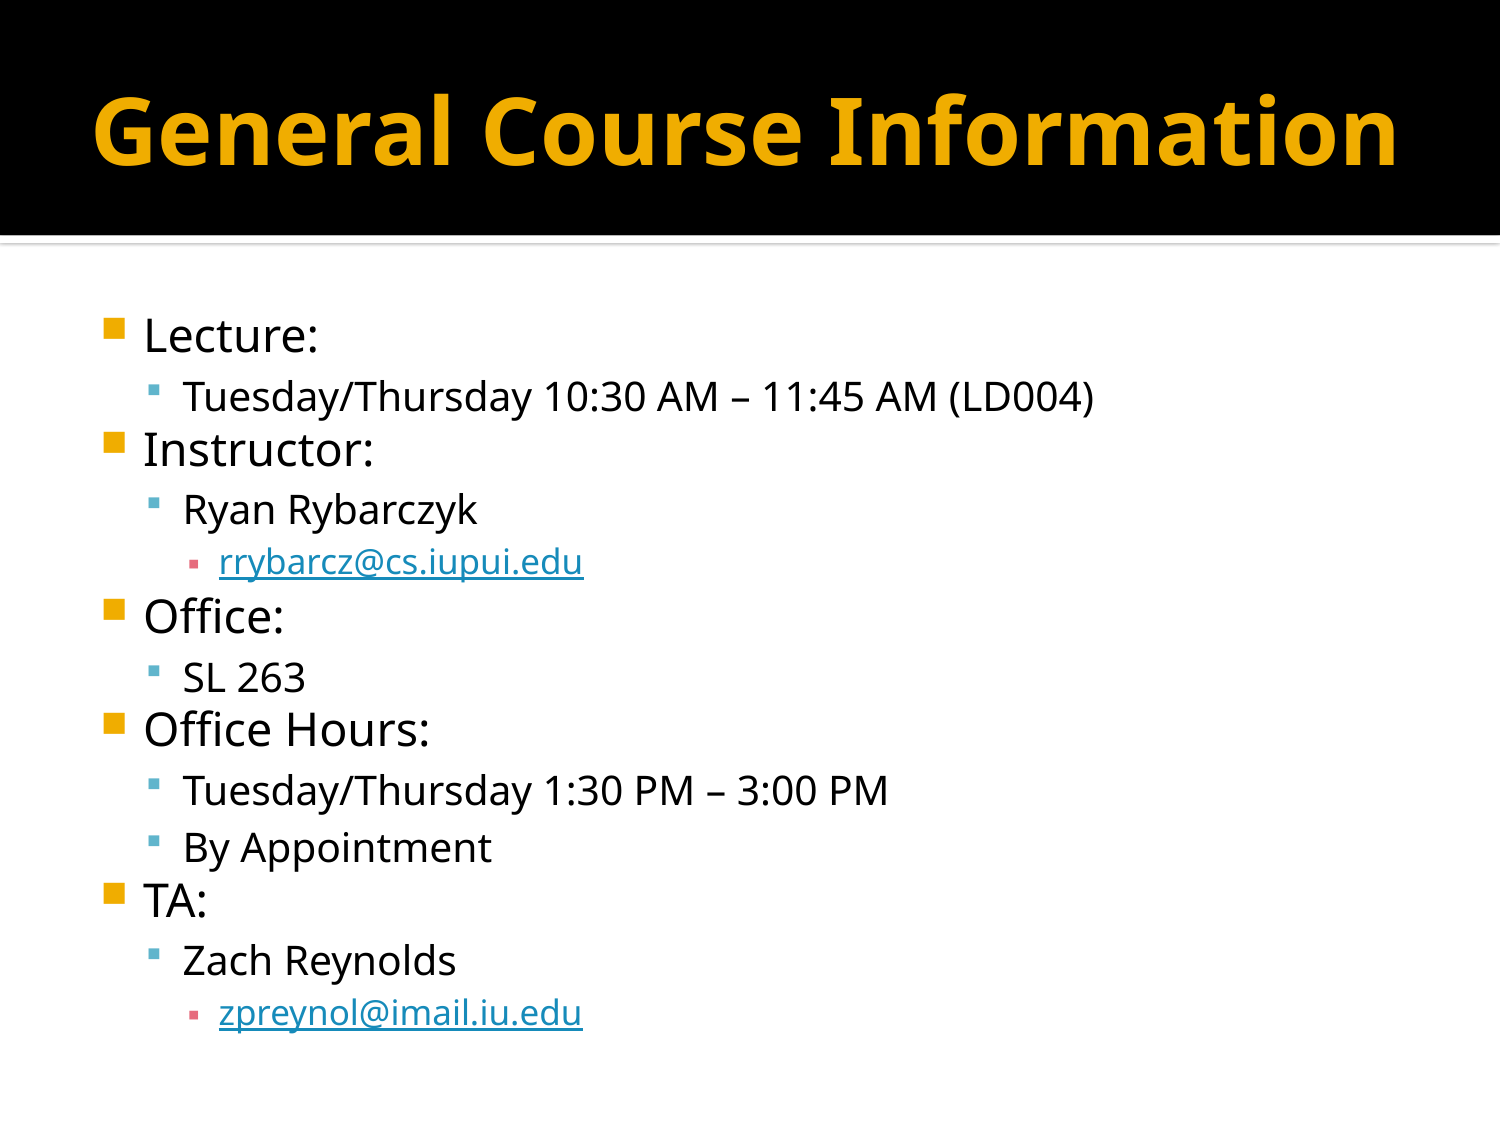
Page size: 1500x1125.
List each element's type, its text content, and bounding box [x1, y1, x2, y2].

title General Course Information [75, 25, 1425, 231]
list Lecture: Tuesday/Thursday 10:30 AM – 11:45 AM (LD004) Instructor: Ryan Rybarczyk rrybarcz@cs.iupui.edu Office: SL 263 Office Hours: Tuesday/Thursday 1:30 PM – 3:00 PM By Appointment TA: Zach Reynolds zpreynol@imail.iu.edu [75, 291, 1425, 1050]
